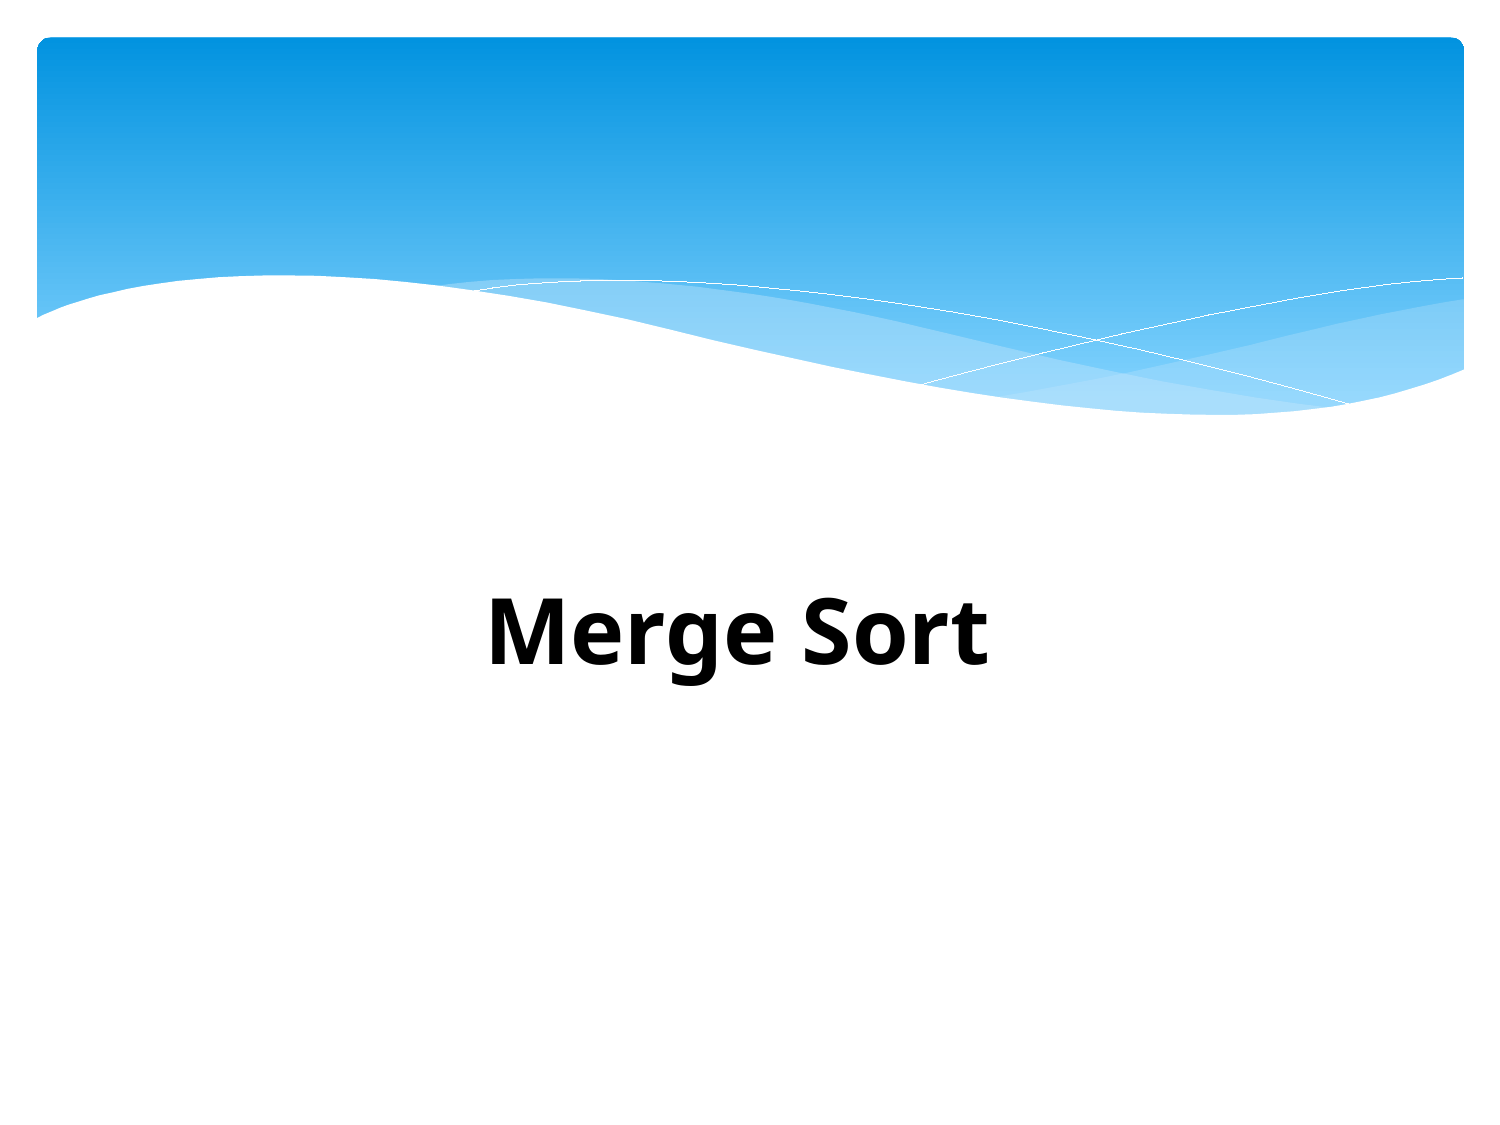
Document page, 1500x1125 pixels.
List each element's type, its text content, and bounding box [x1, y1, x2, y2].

title Merge Sort [62, 525, 1413, 731]
